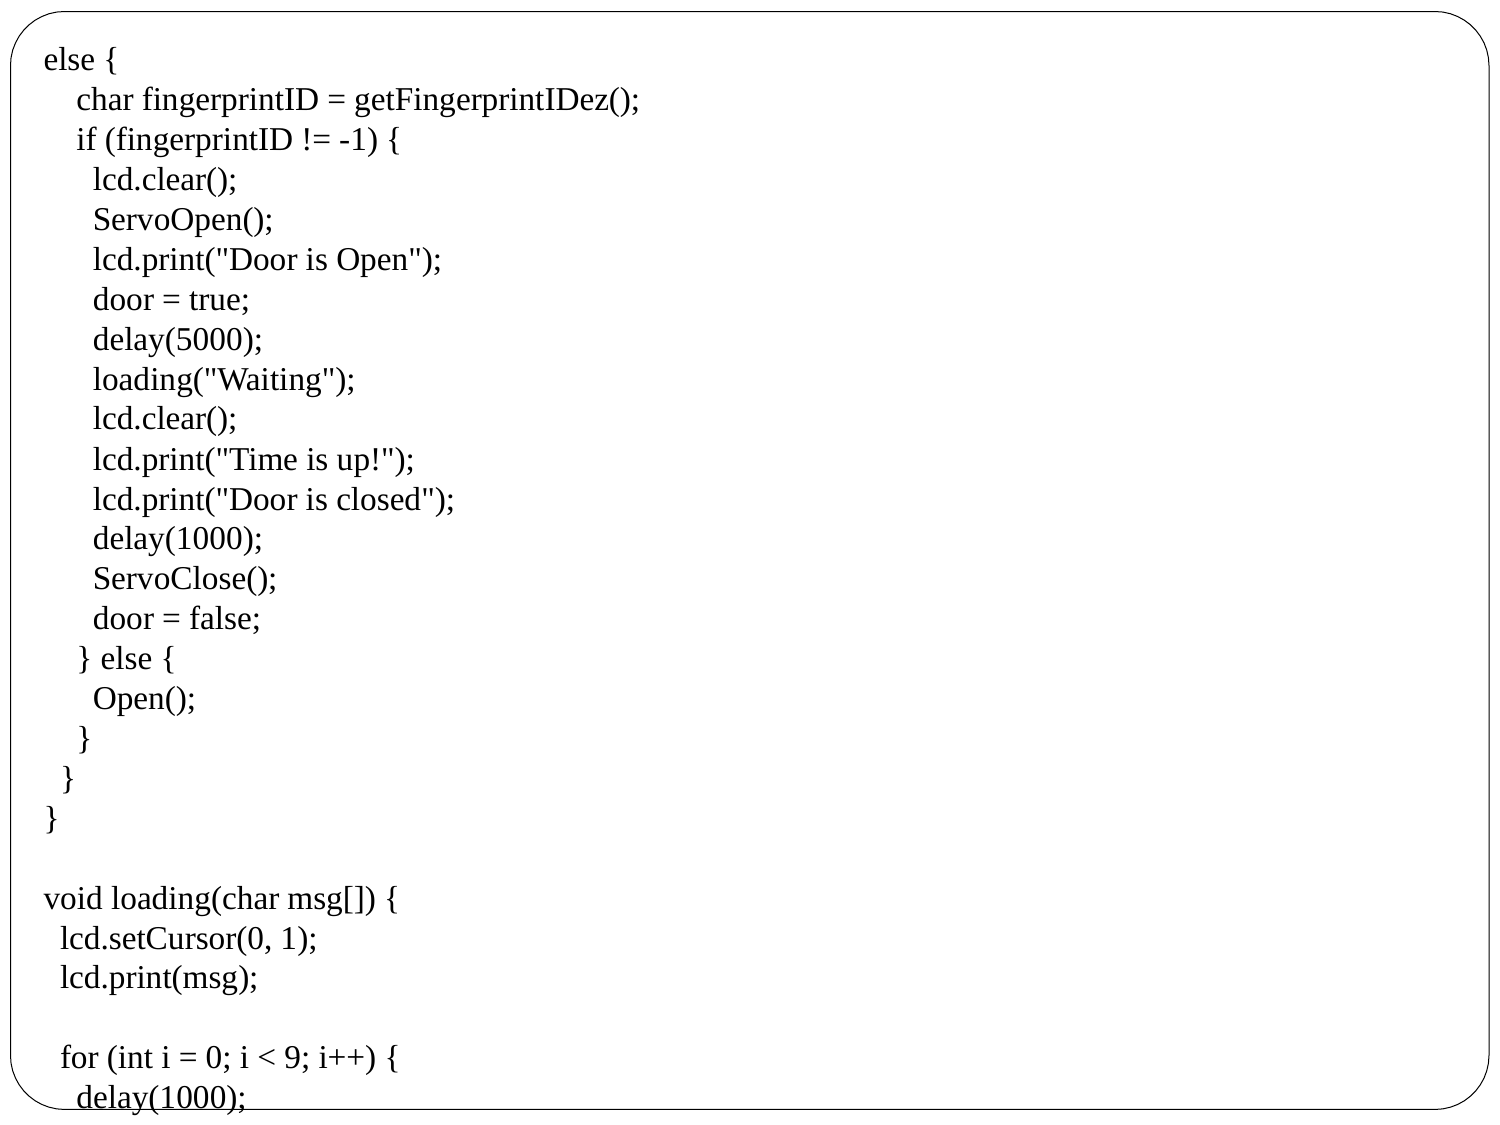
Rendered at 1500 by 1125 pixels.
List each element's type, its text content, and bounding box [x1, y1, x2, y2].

list else { char fingerprintID = getFingerprintIDez(); if (fingerprintID != -1) { lcd.clear(); ServoOpen(); lcd.print("Door is Open"); door = true; delay(5000); loading("Waiting"); lcd.clear(); lcd.print("Time is up!"); lcd.print("Door is closed"); delay(1000); ServoClose(); door = false; } else { Open(); } } } void loading(char msg[]) { lcd.setCursor(0, 1); lcd.print(msg); for (int i = 0; i < 9; i++) { delay(1000); [37, 37, 1463, 1125]
